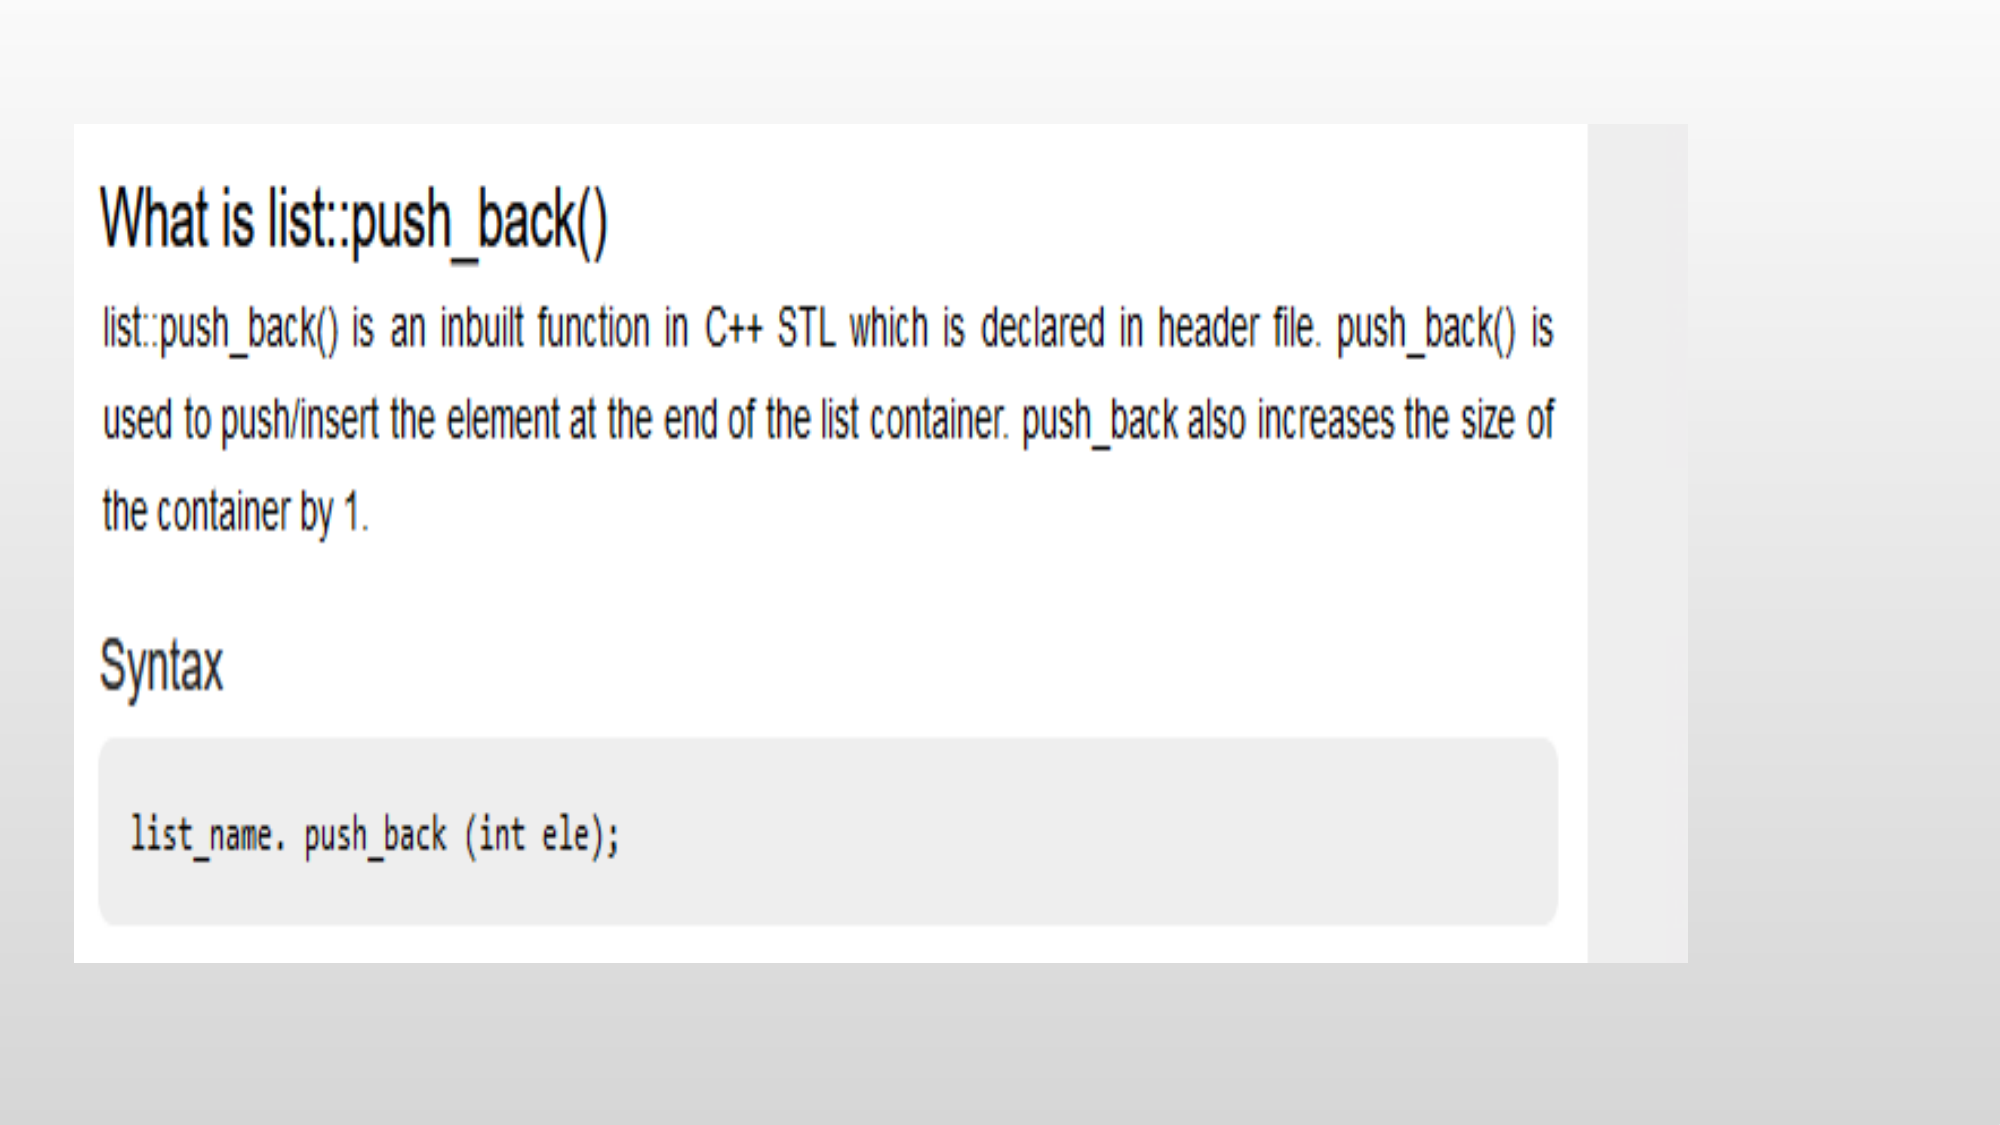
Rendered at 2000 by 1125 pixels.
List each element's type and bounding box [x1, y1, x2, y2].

picture [74, 124, 1688, 963]
